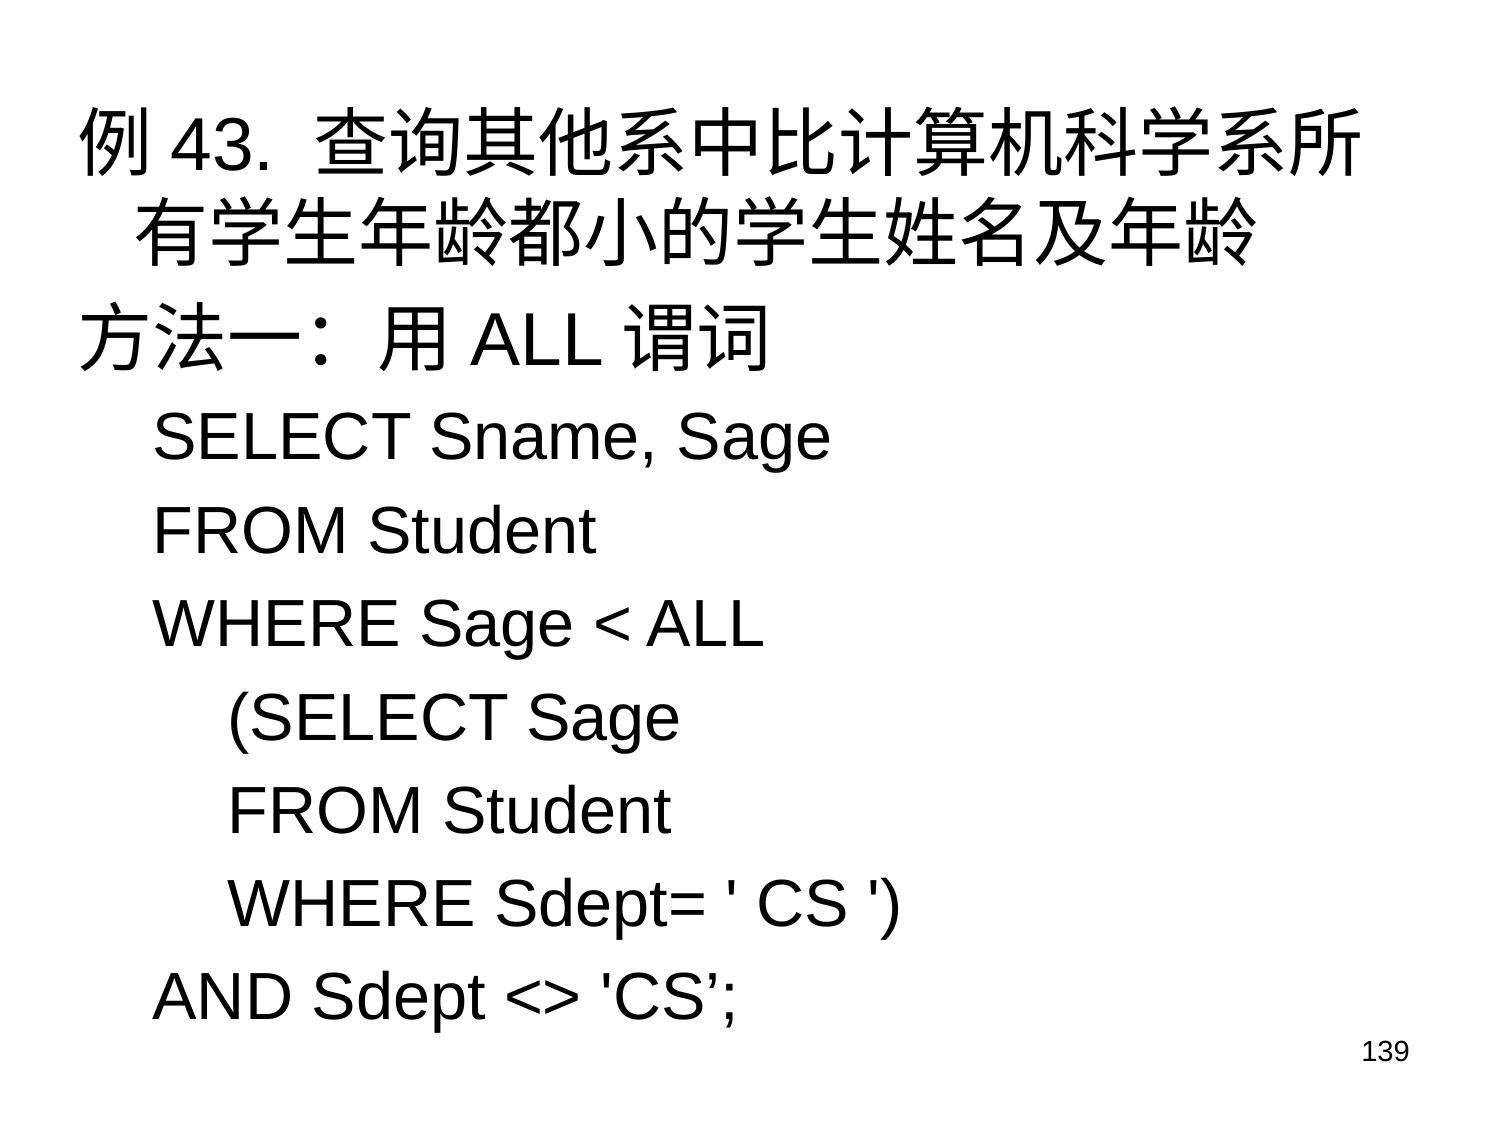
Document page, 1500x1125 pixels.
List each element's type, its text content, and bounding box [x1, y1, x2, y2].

slide_number 139 [1074, 1024, 1426, 1103]
list 例43. 查询其他系中比计算机科学系所有学生年龄都小的学生姓名及年龄 方法一：用ALL谓词 SELECT Sname, Sage FROM Student WHERE Sage < ALL (SELECT Sage FROM Student WHERE Sdept= ' CS ') AND Sdept <> 'CS’; [62, 87, 1413, 1063]
